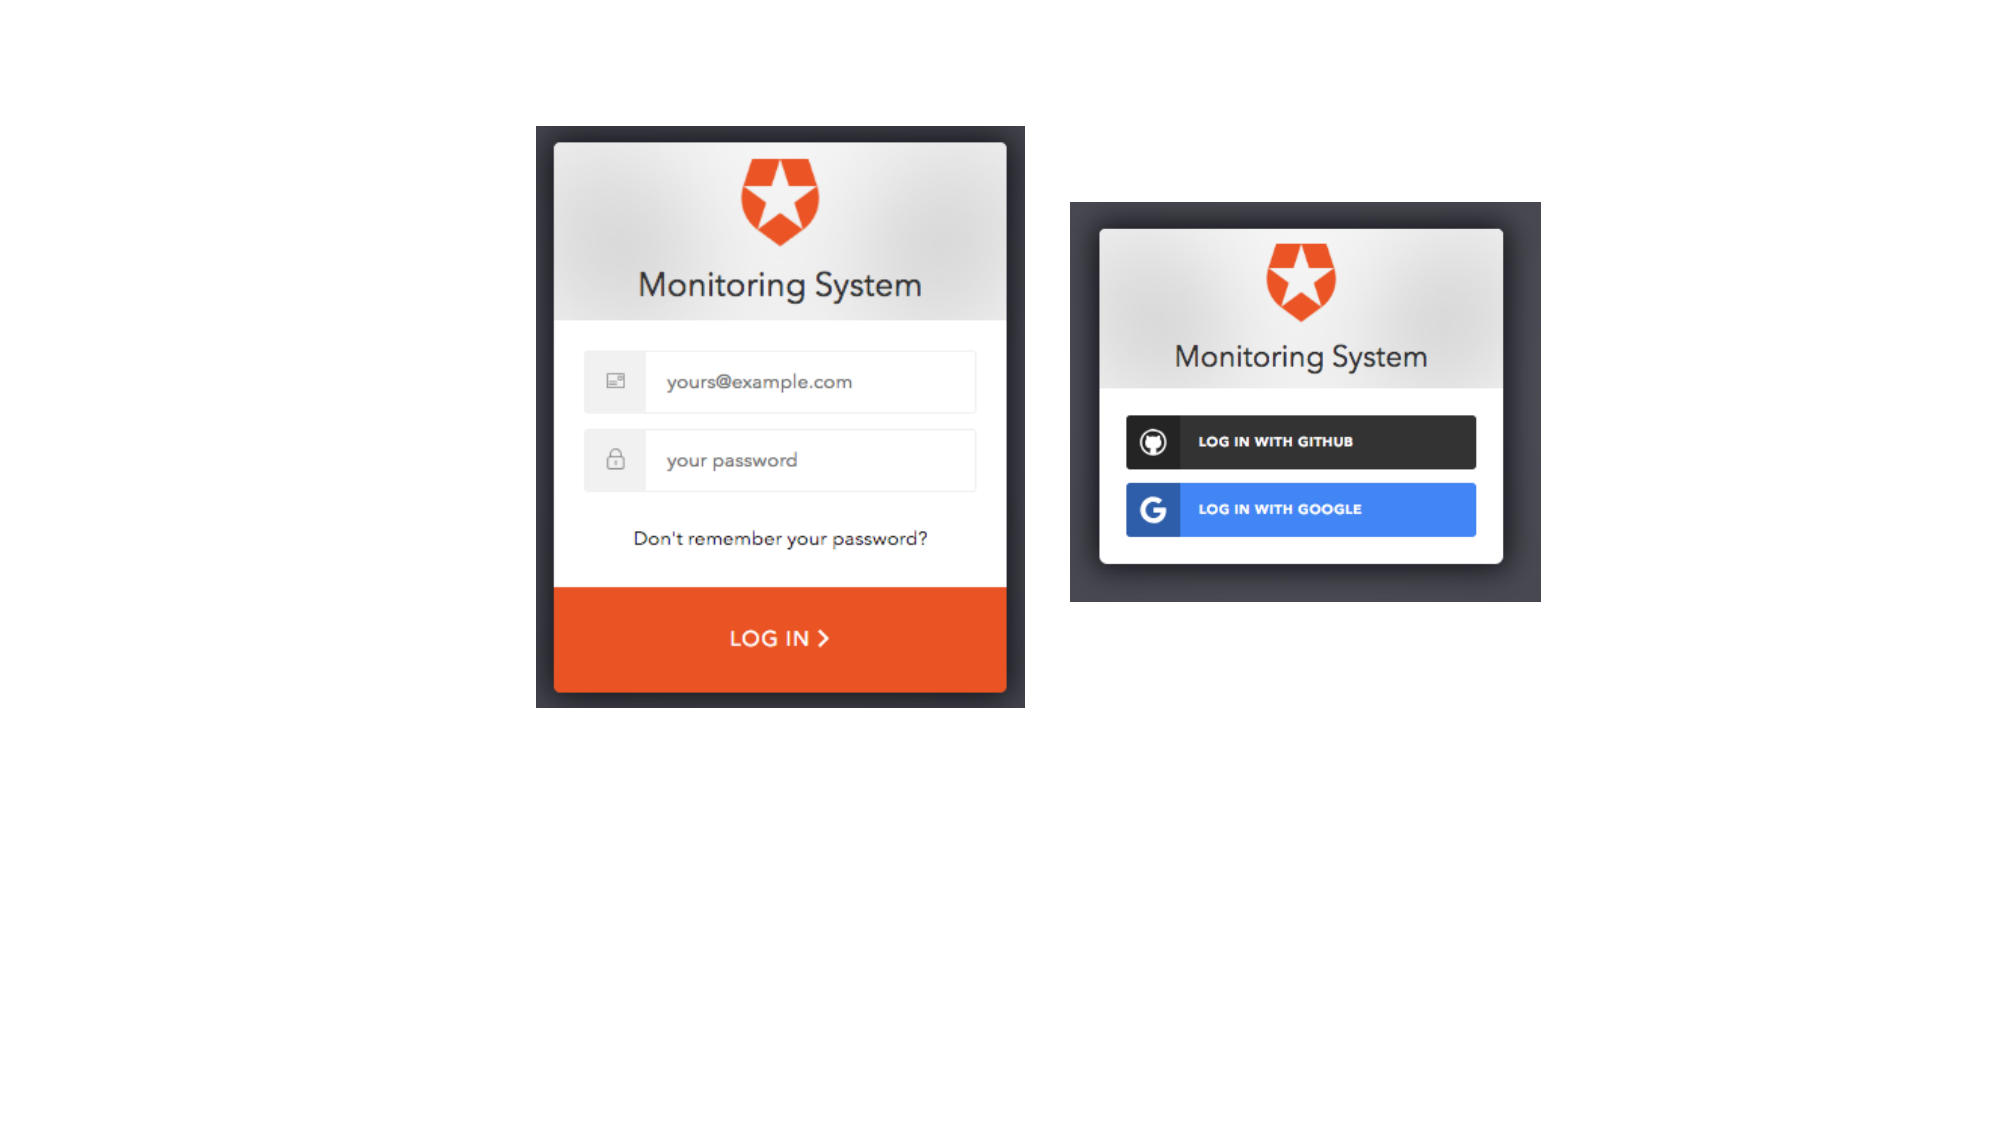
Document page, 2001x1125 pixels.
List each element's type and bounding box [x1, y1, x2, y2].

picture [536, 126, 1025, 708]
picture [1070, 202, 1541, 602]
